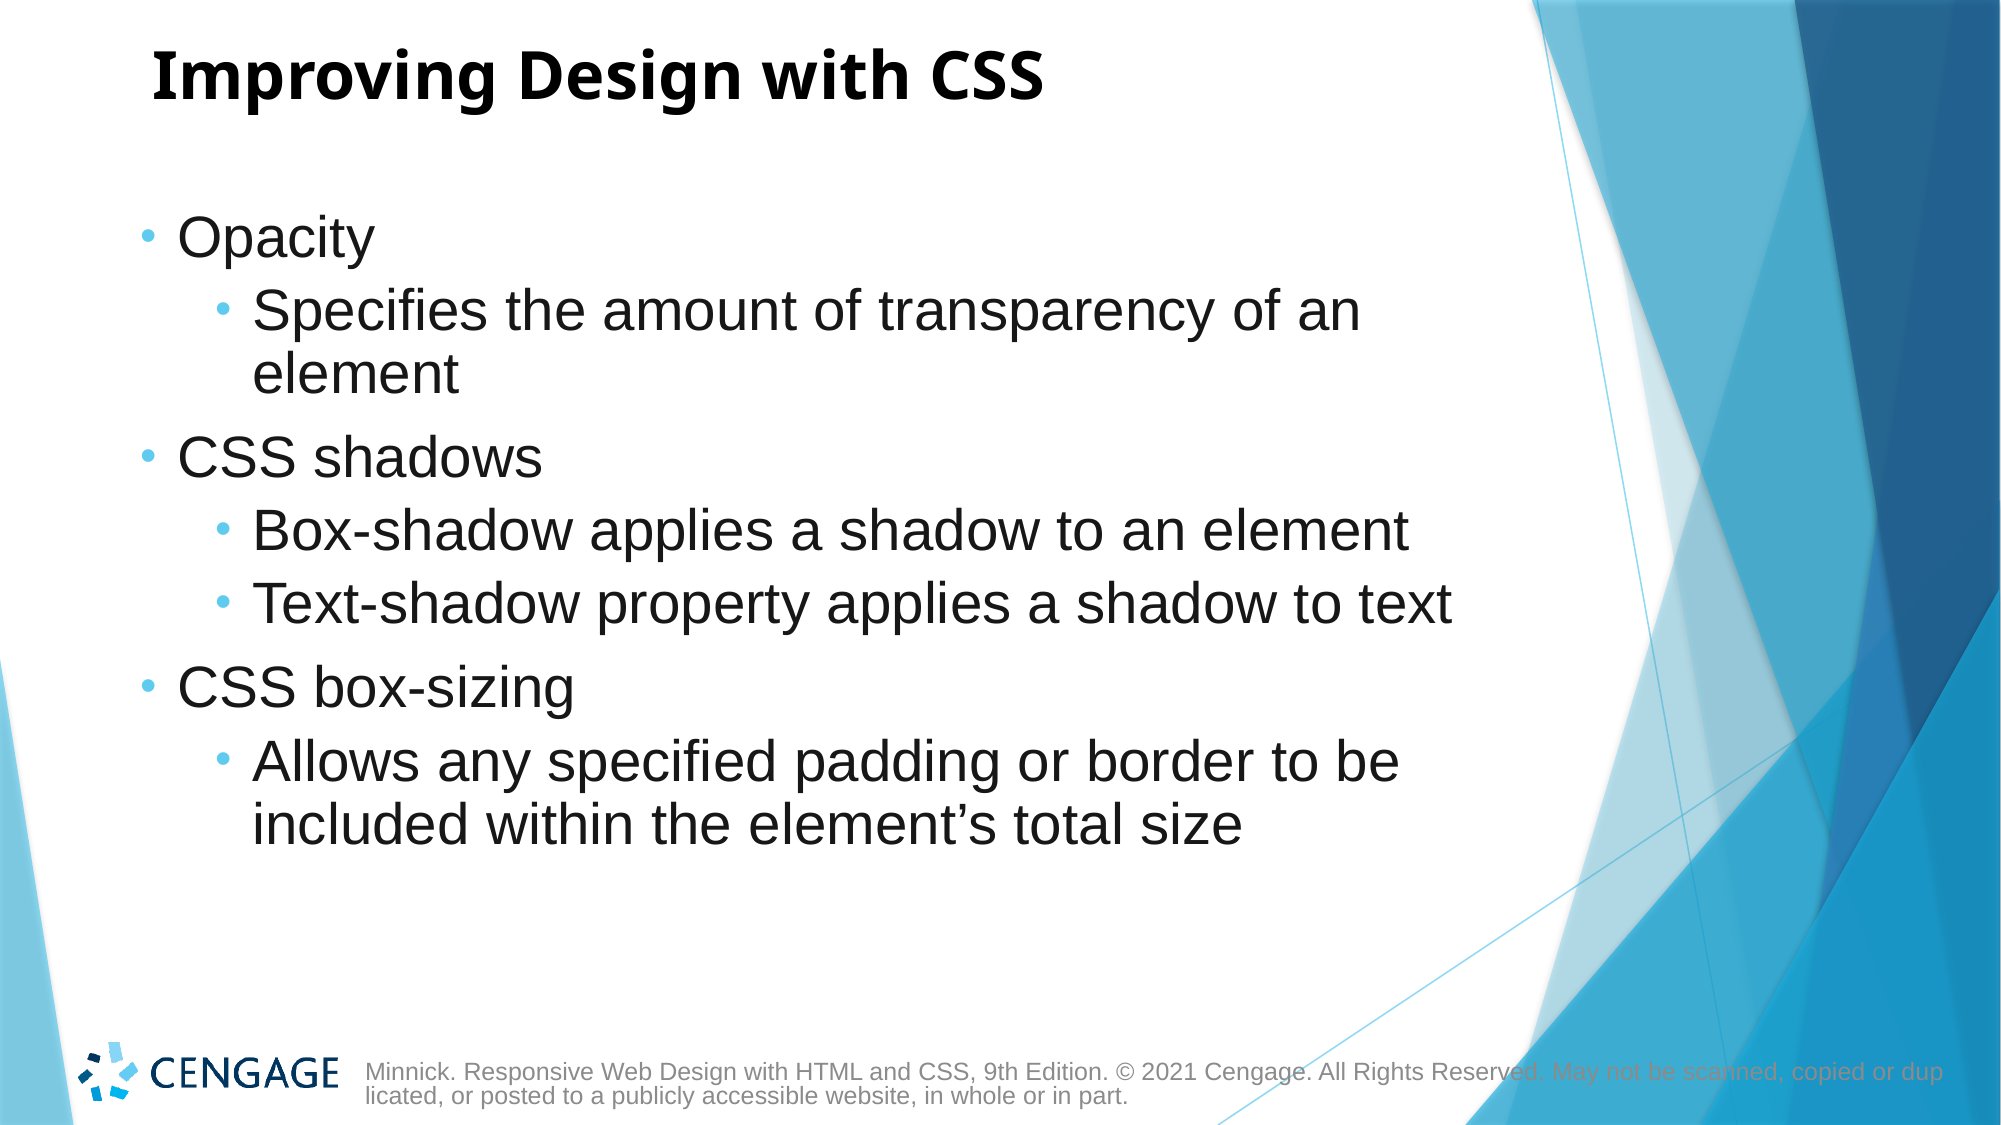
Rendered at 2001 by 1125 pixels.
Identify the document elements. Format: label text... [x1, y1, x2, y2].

title Improving Design with CSS [137, 24, 1863, 175]
footer Minnick. Responsive Web Design with HTML and CSS, 9th Edition. © 2021 Cengage. All Rights Reserved. May not be scanned, copied or duplicated, or posted to a publicly accessible website, in whole or in part. [350, 1040, 1967, 1100]
list Opacity Specifies the amount of transparency of an element CSS shadows Box-shadow applies a shadow to an element Text-shadow property applies a shadow to text CSS box-sizing Allows any specified padding or border to be included within the element’s total size [125, 199, 1500, 1023]
picture [78, 1042, 338, 1101]
